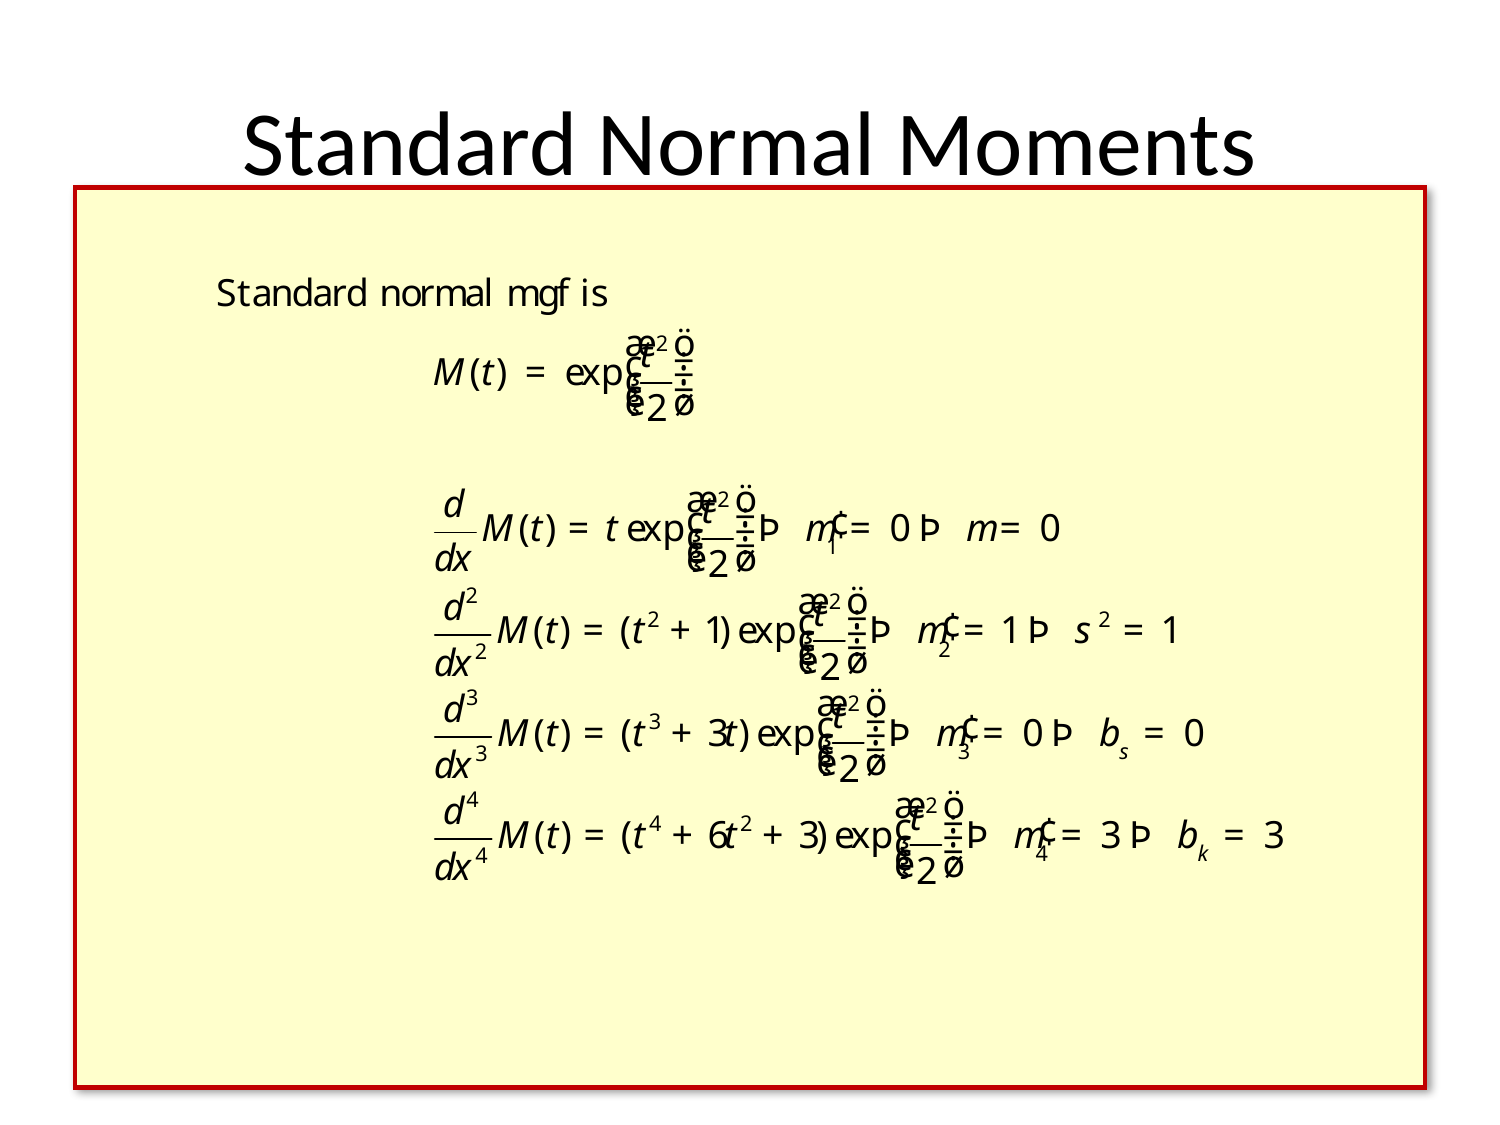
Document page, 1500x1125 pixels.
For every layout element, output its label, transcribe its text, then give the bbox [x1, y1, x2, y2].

title Standard Normal Moments [75, 45, 1425, 187]
text_box [74, 187, 1425, 1088]
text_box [213, 274, 1287, 892]
